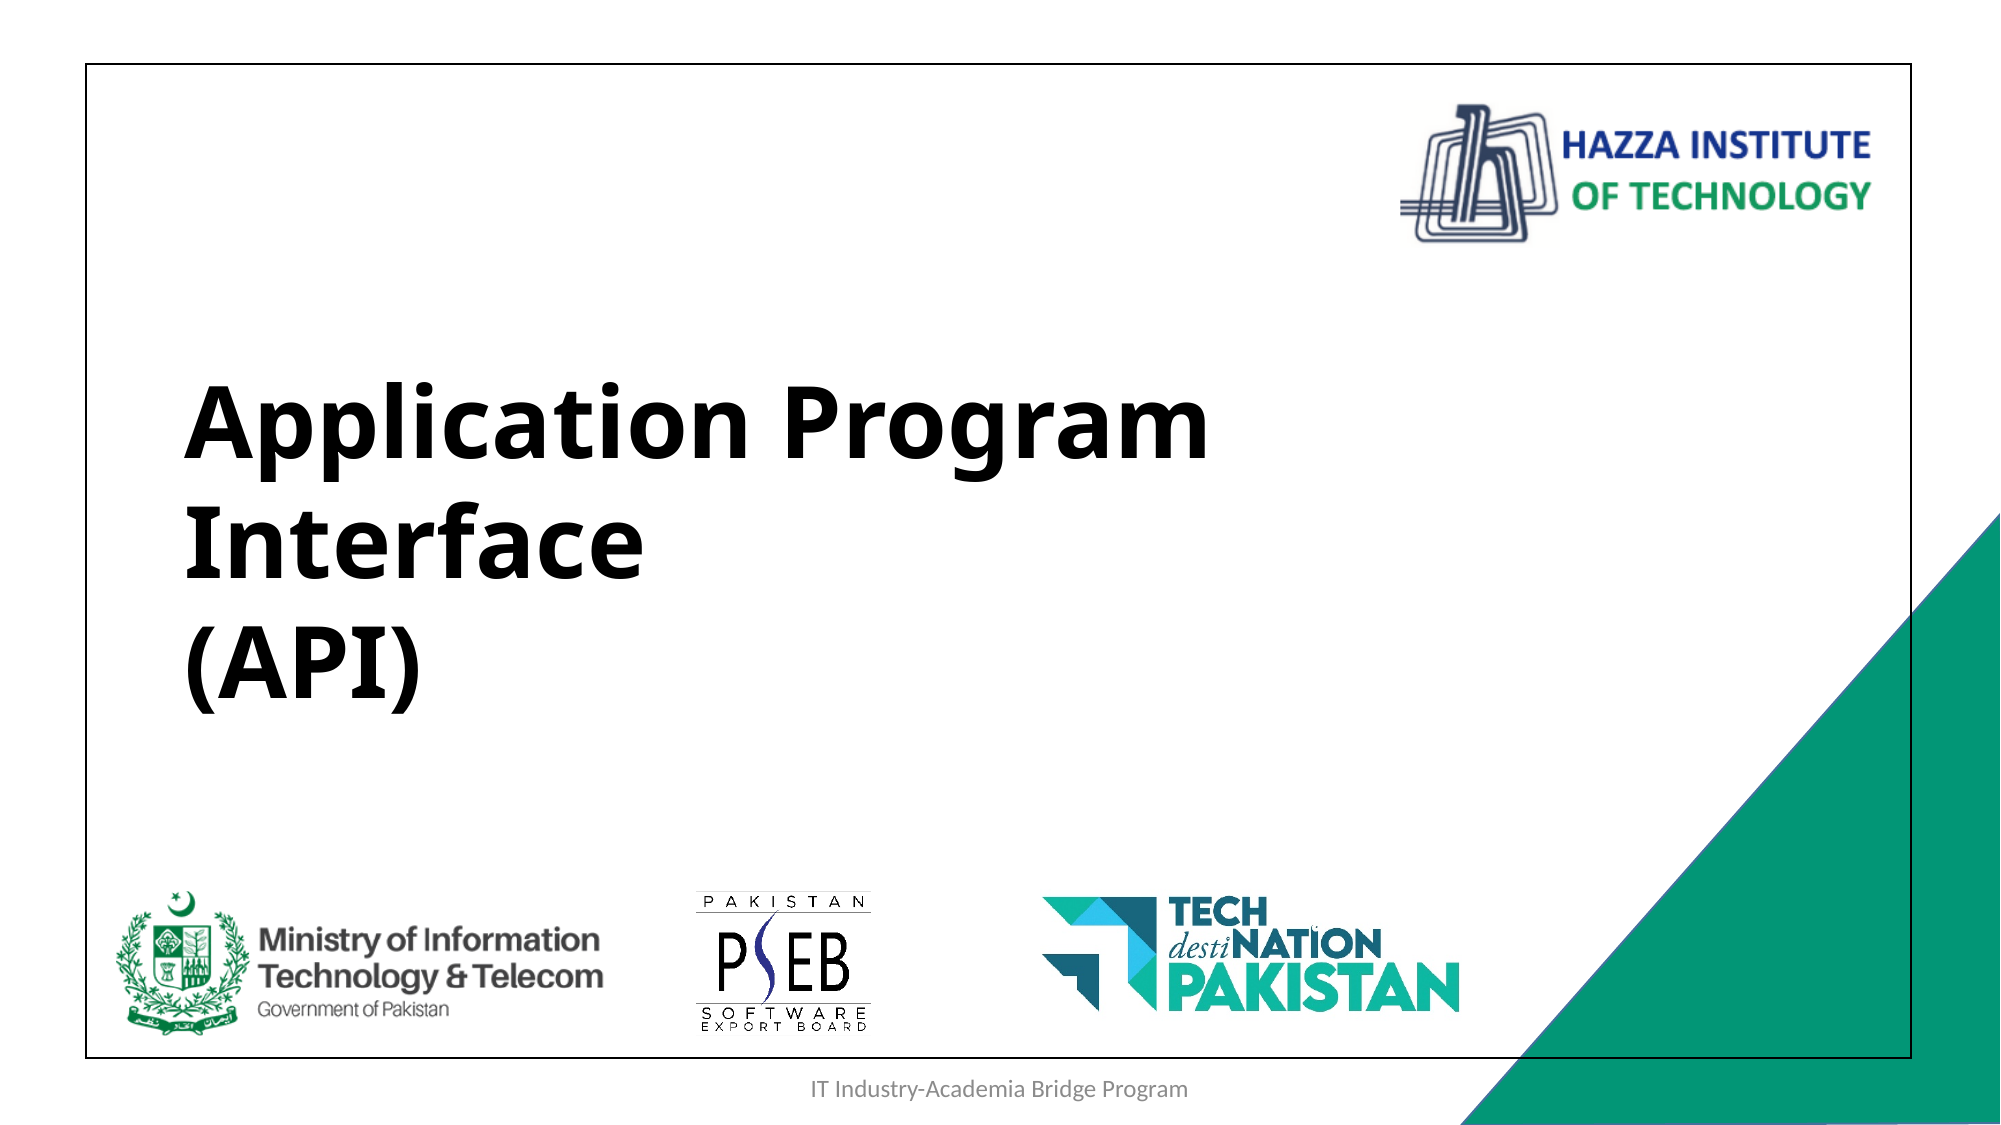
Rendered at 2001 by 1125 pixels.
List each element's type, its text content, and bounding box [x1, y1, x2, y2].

text_box [85, 63, 1912, 1059]
footer IT Industry-Academia Bridge Program [662, 1057, 1338, 1118]
picture [1392, 100, 1889, 248]
text_box Application Program Interface (API) [169, 351, 1699, 726]
picture [115, 891, 605, 1036]
picture [1040, 867, 1462, 1036]
picture [696, 891, 871, 1036]
text_box [1460, 512, 2000, 1125]
